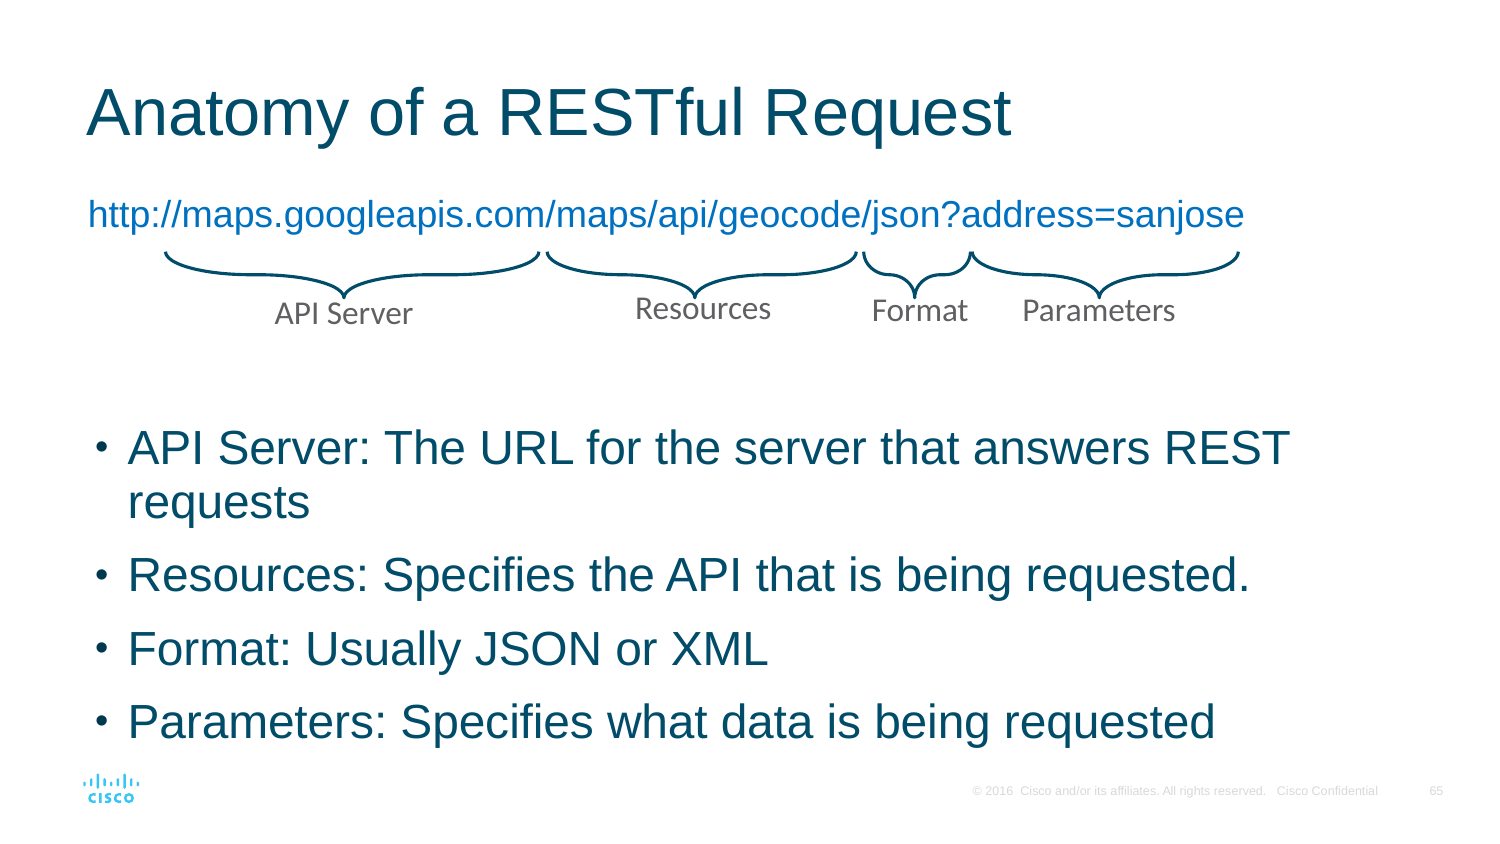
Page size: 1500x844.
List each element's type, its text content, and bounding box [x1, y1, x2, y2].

text_box http://maps.googleapis.com/maps/api/geocode/json?address=sanjose [73, 182, 1275, 242]
text_box [863, 251, 971, 285]
text_box Parameters [1016, 285, 1198, 337]
text_box [547, 251, 857, 283]
text_box API Server [259, 288, 453, 340]
list API Server: The URL for the server that answers REST requests Resources: Specifies the API that is being requested. Format: Usually JSON or XML Parameters: Specifies what data is being requested [71, 413, 1441, 761]
text_box Format [825, 285, 1016, 337]
text_box Resources [620, 283, 811, 334]
text_box [972, 251, 1239, 285]
title Anatomy of a RESTful Request [71, 55, 1441, 176]
text_box [165, 251, 539, 298]
